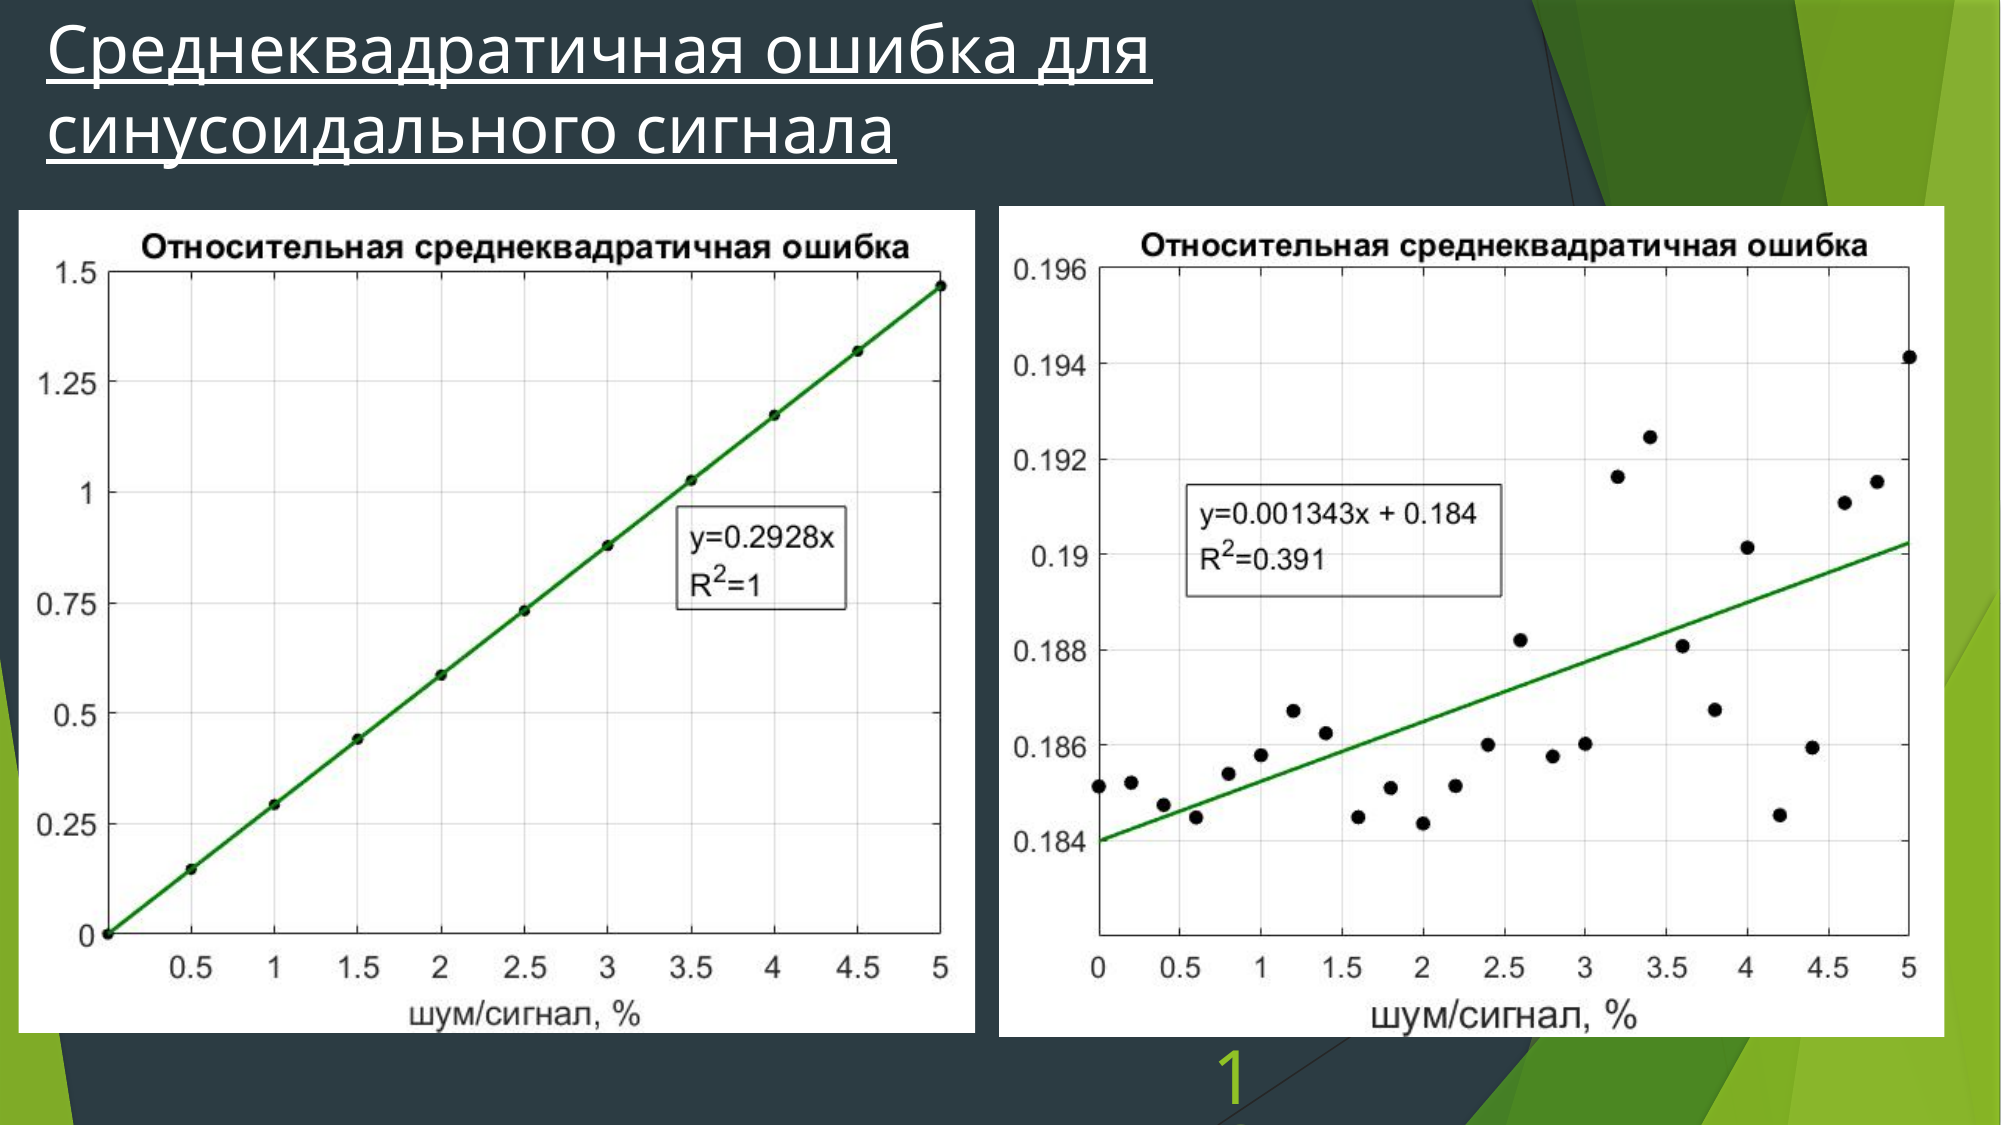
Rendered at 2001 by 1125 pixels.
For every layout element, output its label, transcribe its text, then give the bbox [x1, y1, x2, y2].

picture [998, 205, 1945, 1038]
picture [18, 210, 976, 1033]
slide_number 16 [1196, 1050, 1310, 1111]
text_box Среднеквадратичная ошибка для синусоидального сигнала [31, 0, 1609, 175]
